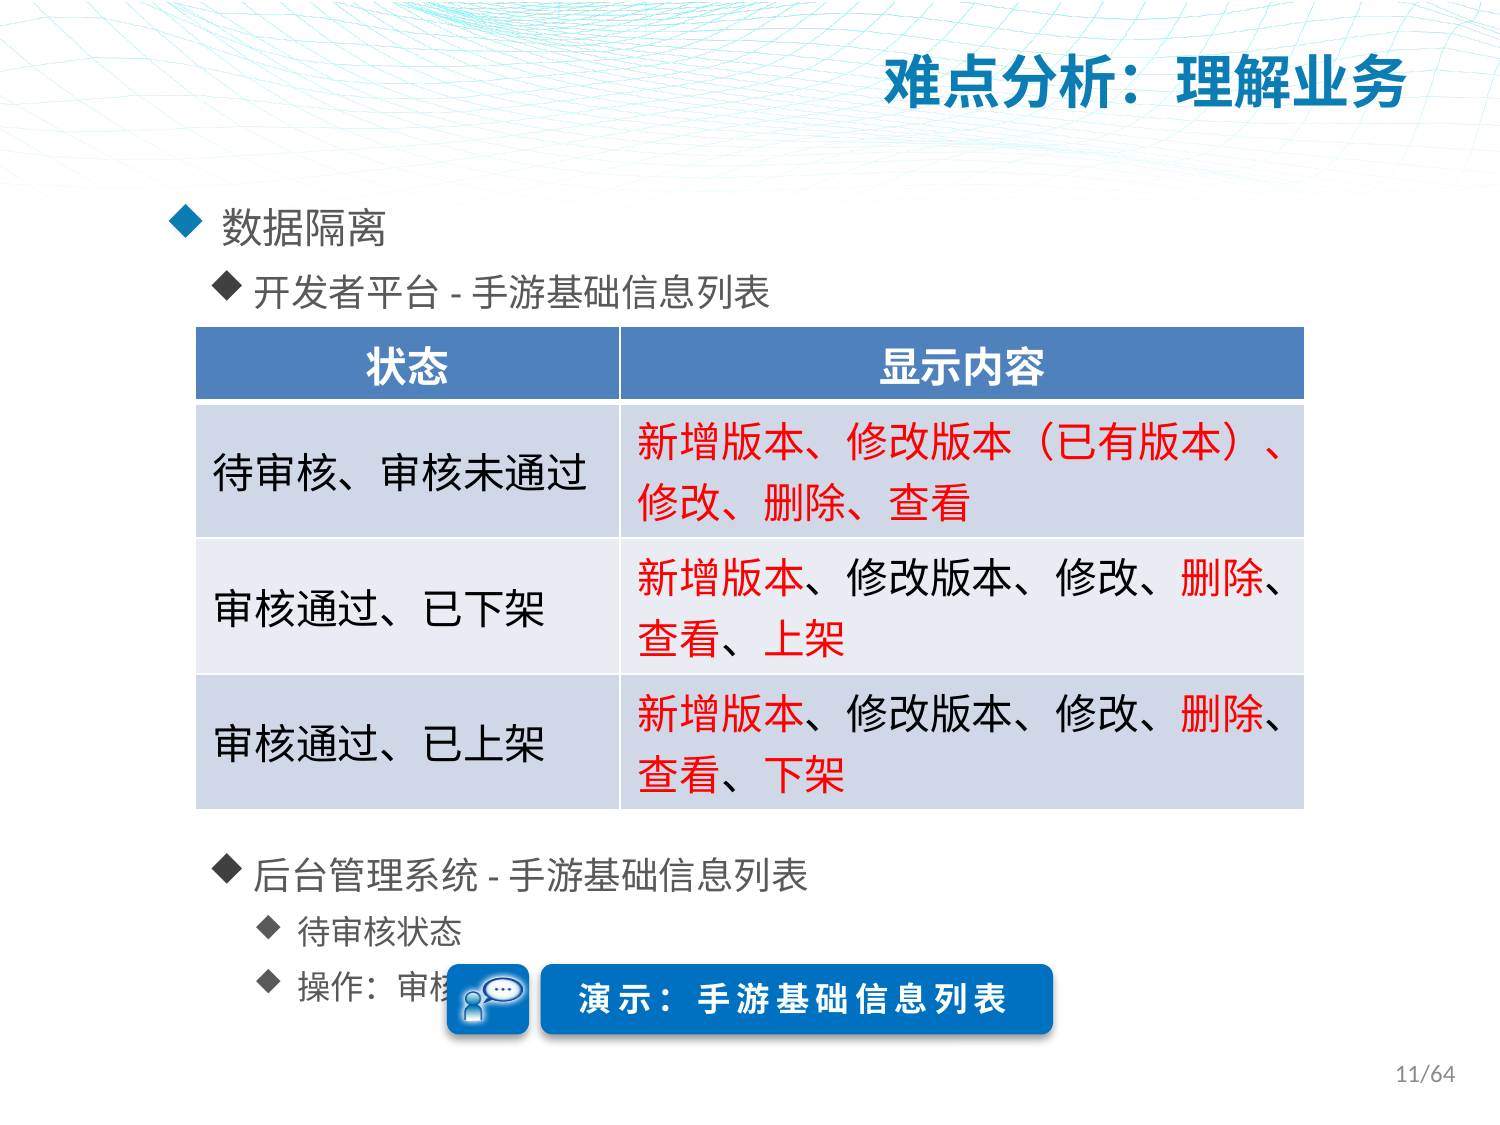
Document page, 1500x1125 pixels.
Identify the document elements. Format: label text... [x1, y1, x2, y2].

list 数据隔离 开发者平台-手游基础信息列表 后台管理系统-手游基础信息列表 待审核状态 操作：审核 [150, 184, 1424, 894]
table_cell 审核通过、已上架 [196, 675, 619, 809]
table_cell 待审核、审核未通过 [196, 405, 619, 537]
table_cell 审核通过、已下架 [196, 539, 619, 673]
table_cell 新增版本、修改版本（已有版本）、修改、删除、查看 [621, 405, 1304, 537]
table_header 状态 [196, 327, 619, 399]
slide_number 11/64 [1120, 1042, 1471, 1103]
table_cell 新增版本、修改版本、修改、删除、查看、上架 [621, 539, 1304, 673]
table_cell 新增版本、修改版本、修改、删除、查看、下架 [621, 675, 1304, 809]
picture [0, 2, 1500, 215]
title 难点分析：理解业务 [150, 45, 1424, 114]
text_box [446, 963, 1054, 1035]
table_header 显示内容 [621, 327, 1304, 399]
